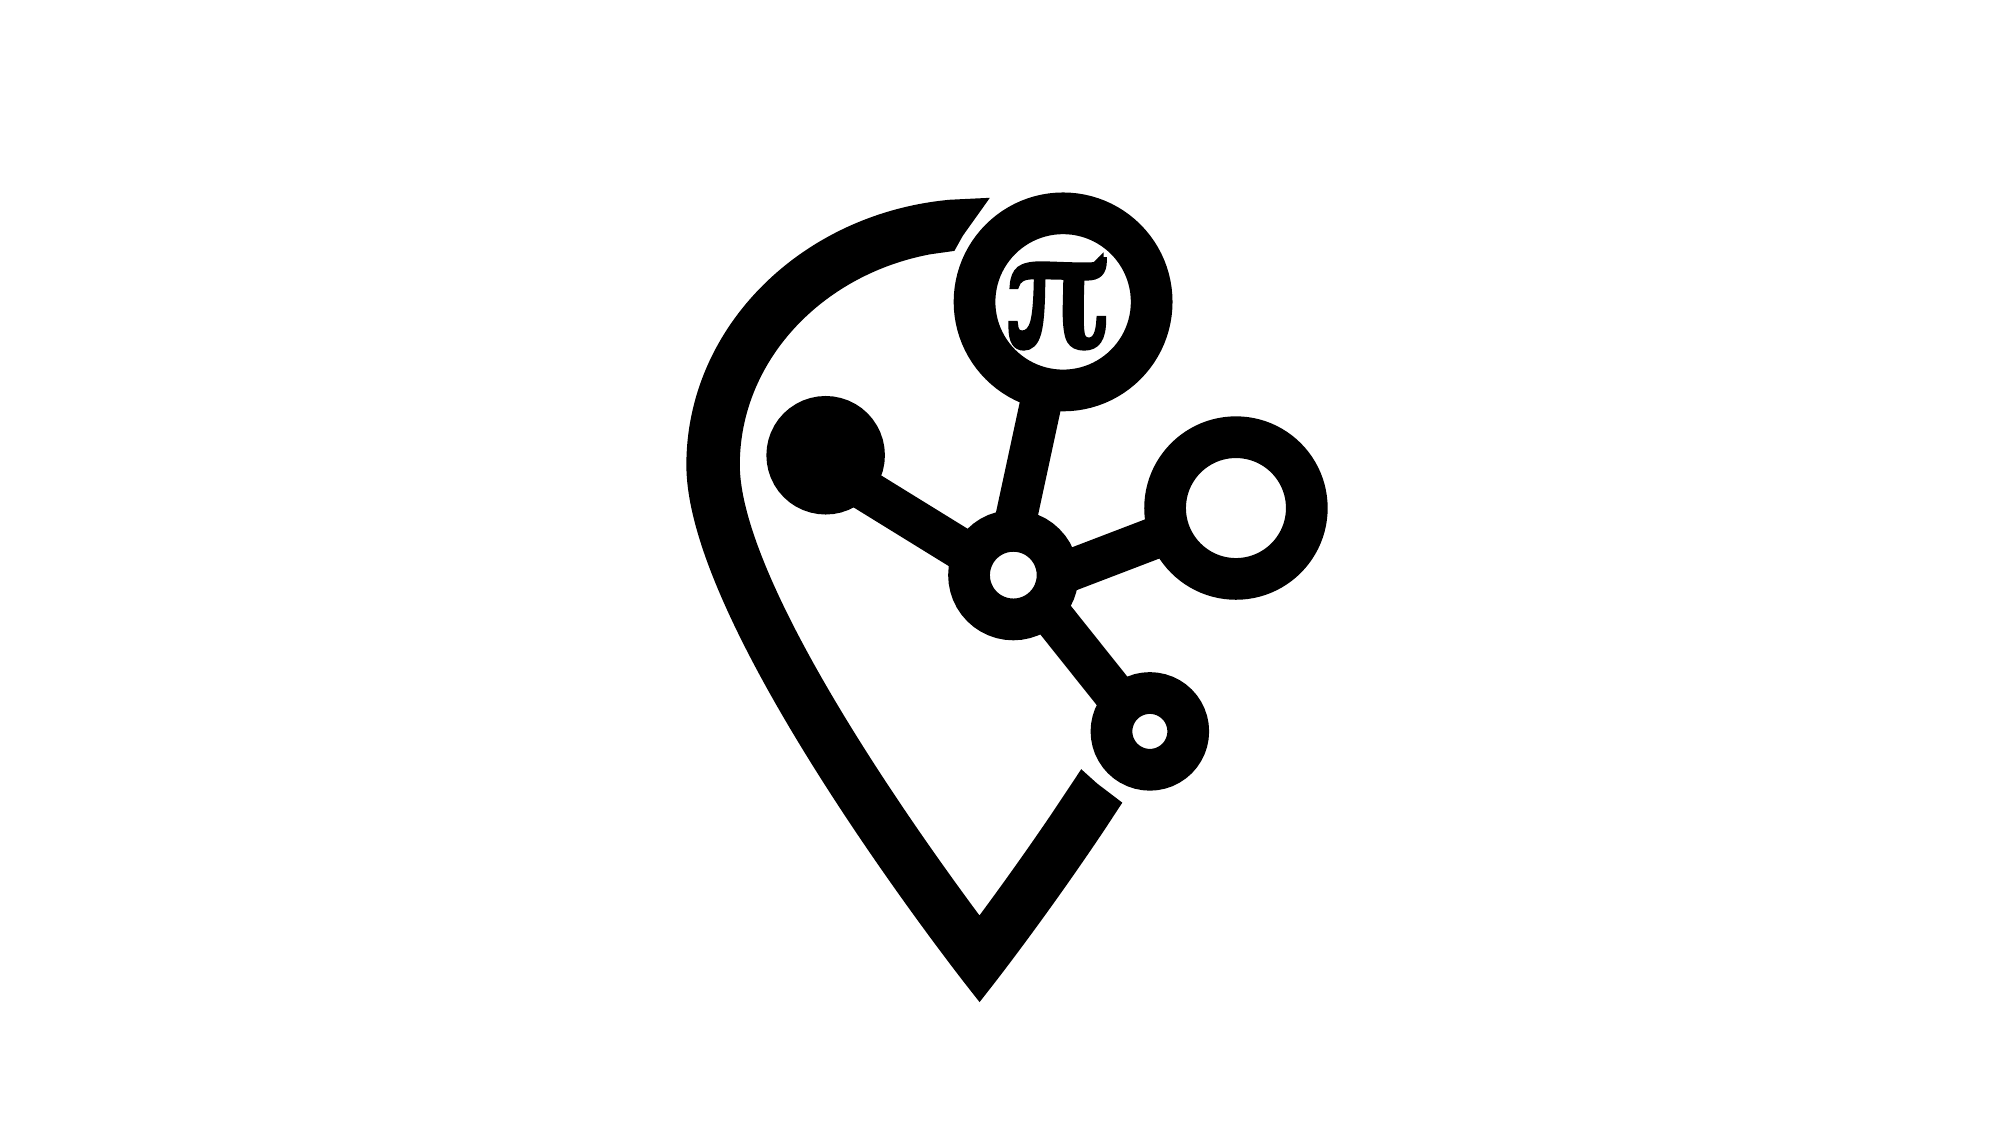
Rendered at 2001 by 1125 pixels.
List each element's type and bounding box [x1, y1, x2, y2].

text_box [701, 154, 1308, 978]
